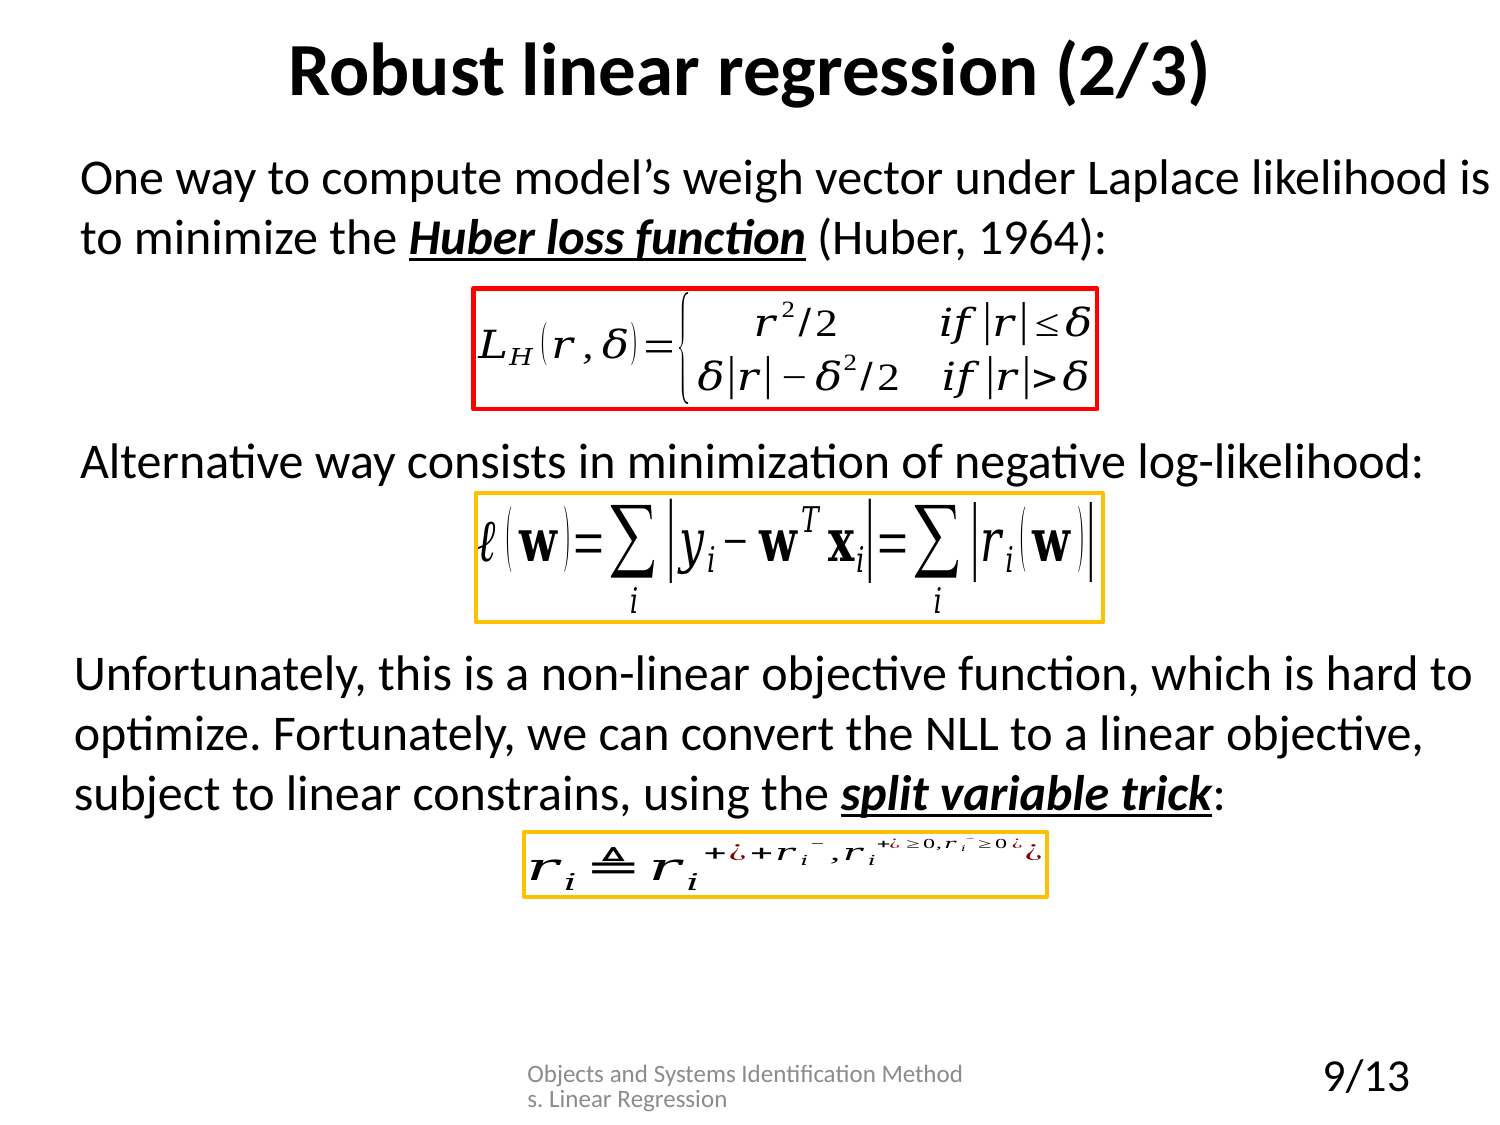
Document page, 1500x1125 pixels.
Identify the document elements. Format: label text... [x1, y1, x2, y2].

text_box Alternative way consists in minimization of negative log-likelihood: [64, 420, 1500, 504]
title Robust linear regression (2/3) [0, 7, 1500, 124]
slide_number 9/13 [1074, 1042, 1425, 1103]
text_box Unfortunately, this is a non-linear objective function, which is hard to optimize. Fortunately, we can convert the NLL to a linear objective, subject to linear constrains, using the split variable trick: [58, 633, 1500, 835]
text_box One way to compute model’s weigh vector under Laplace likelihood is to minimize the Huber loss function (Huber, 1964): [64, 137, 1500, 291]
footer Objects and Systems Identification Methods. Linear Regression [512, 1042, 988, 1103]
